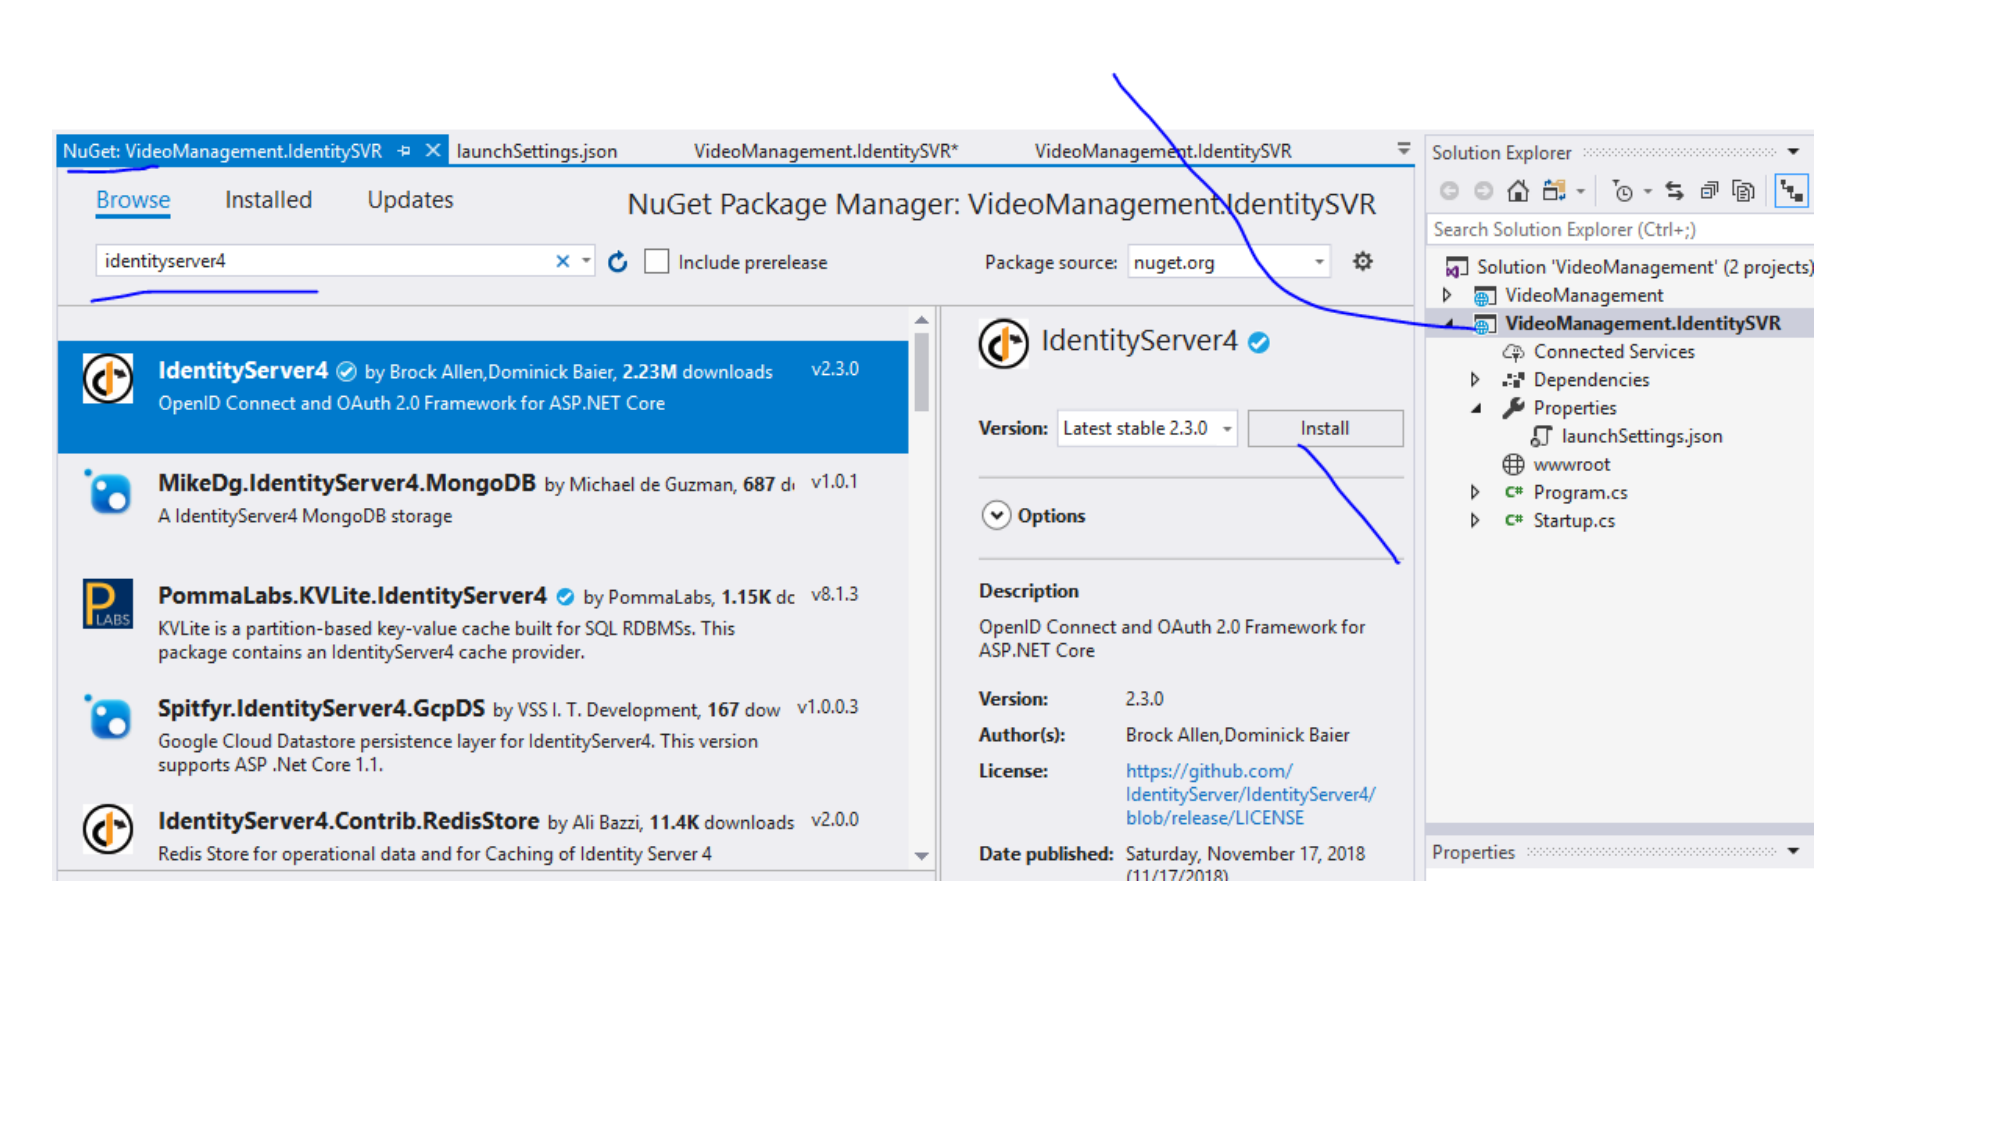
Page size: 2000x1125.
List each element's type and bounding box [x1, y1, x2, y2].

picture [52, 72, 1815, 881]
